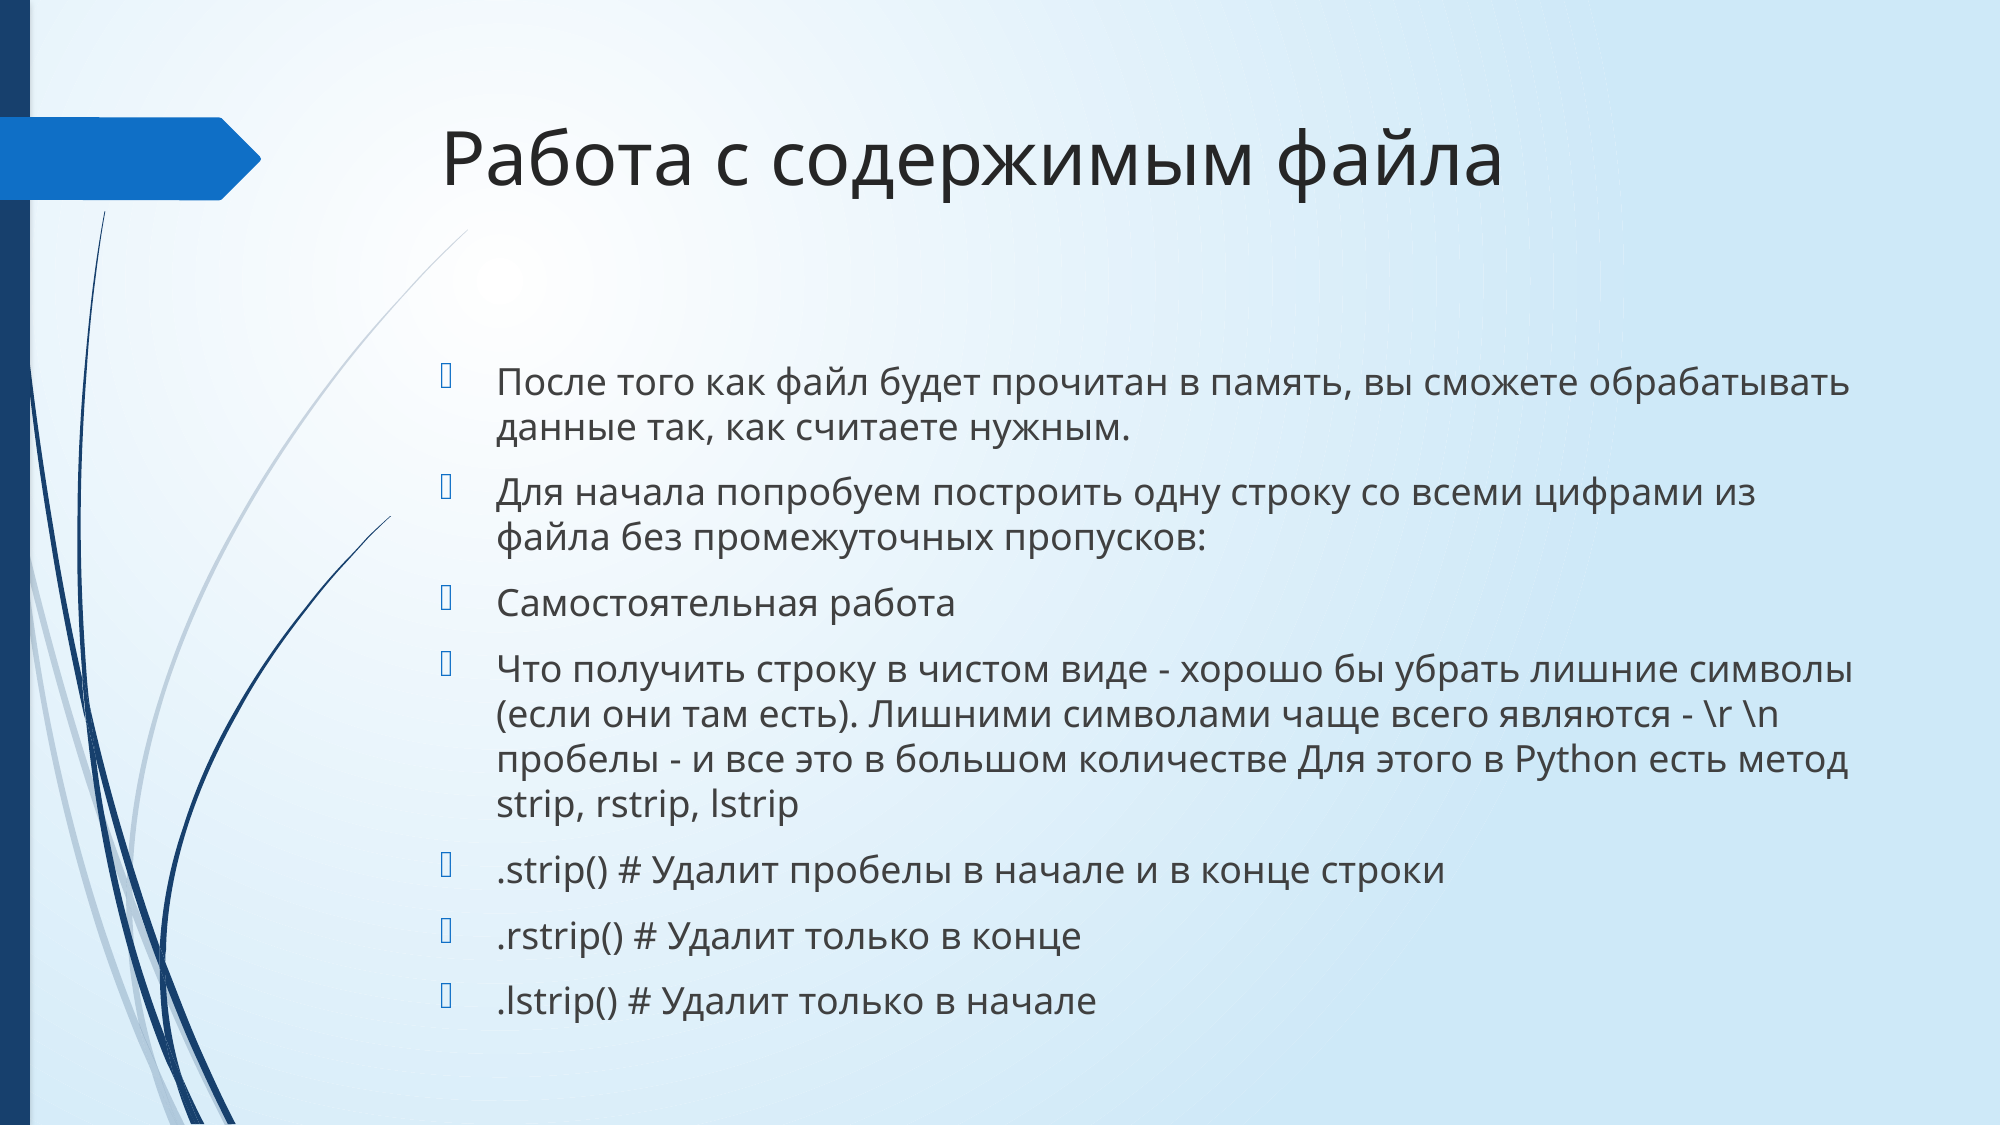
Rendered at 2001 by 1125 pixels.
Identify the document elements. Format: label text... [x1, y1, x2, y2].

title Работа с содержимым файла [425, 102, 1888, 313]
list После того как файл будет прочитан в память, вы сможете обрабатывать данные так, как считаете нужным. Для начала попробуем построить одну строку со всеми цифрами из файла без промежуточных пропусков: Самостоятельная работа Что получить строку в чистом виде - хорошо бы убрать лишние символы (если они там есть). Лишними символами чаще всего являются - \r \n пробелы - и все это в большом количестве Для этого в Python есть метод strip, rstrip, lstrip .strip() # Удалит пробелы в начале и в конце строки .rstrip() # Удалит только в конце .lstrip() # Удалит только в начале [424, 350, 1888, 1092]
